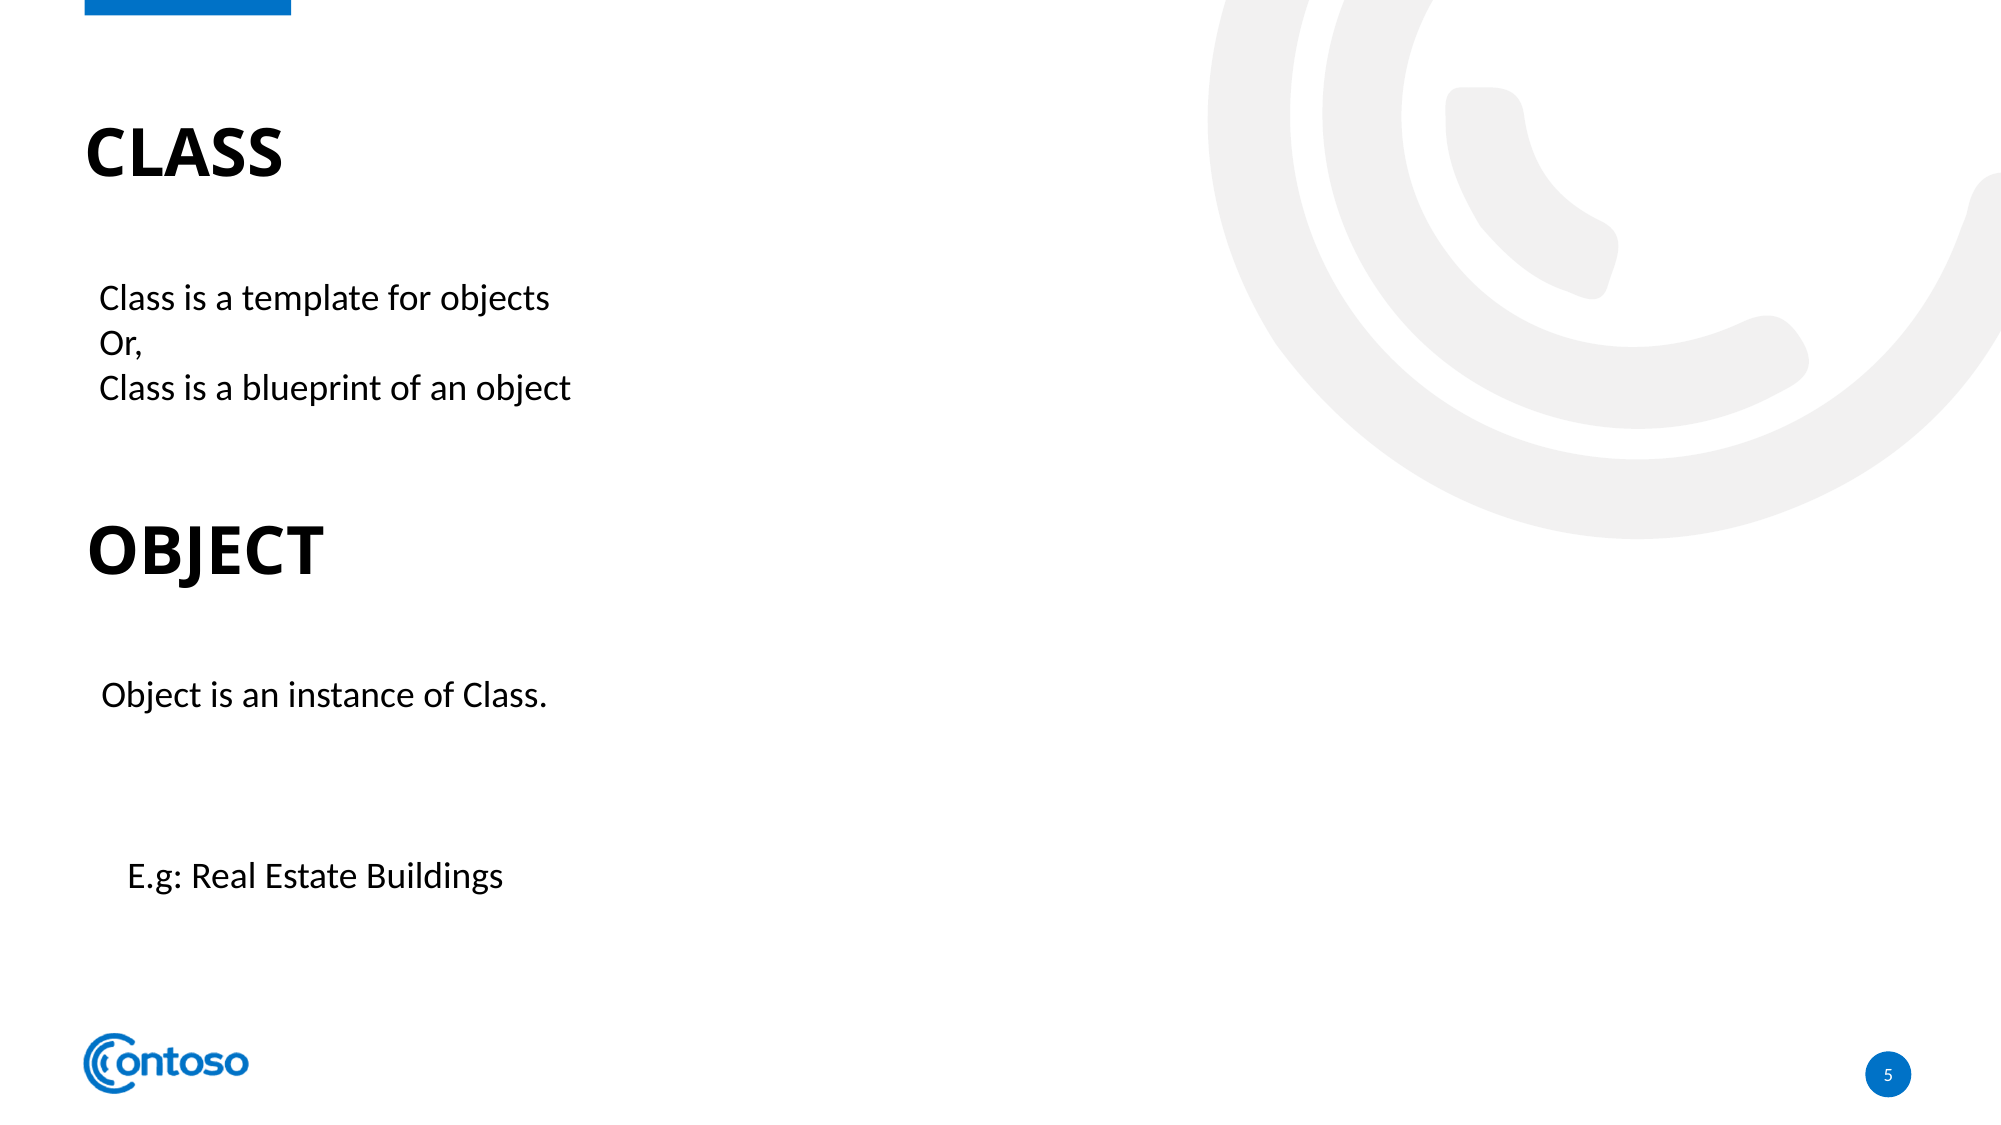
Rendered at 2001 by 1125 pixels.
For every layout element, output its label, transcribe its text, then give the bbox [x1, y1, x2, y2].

title Class [84, 40, 1914, 192]
text_box Object [86, 437, 1916, 589]
text_box Class is a template for objects Or, Class is a blueprint of an object [84, 265, 1865, 416]
picture [77, 1027, 254, 1095]
text_box E.g: Real Estate Buildings [112, 843, 1669, 904]
text_box Object is an instance of Class. [86, 662, 1867, 723]
slide_number 5 [1864, 1059, 1913, 1090]
